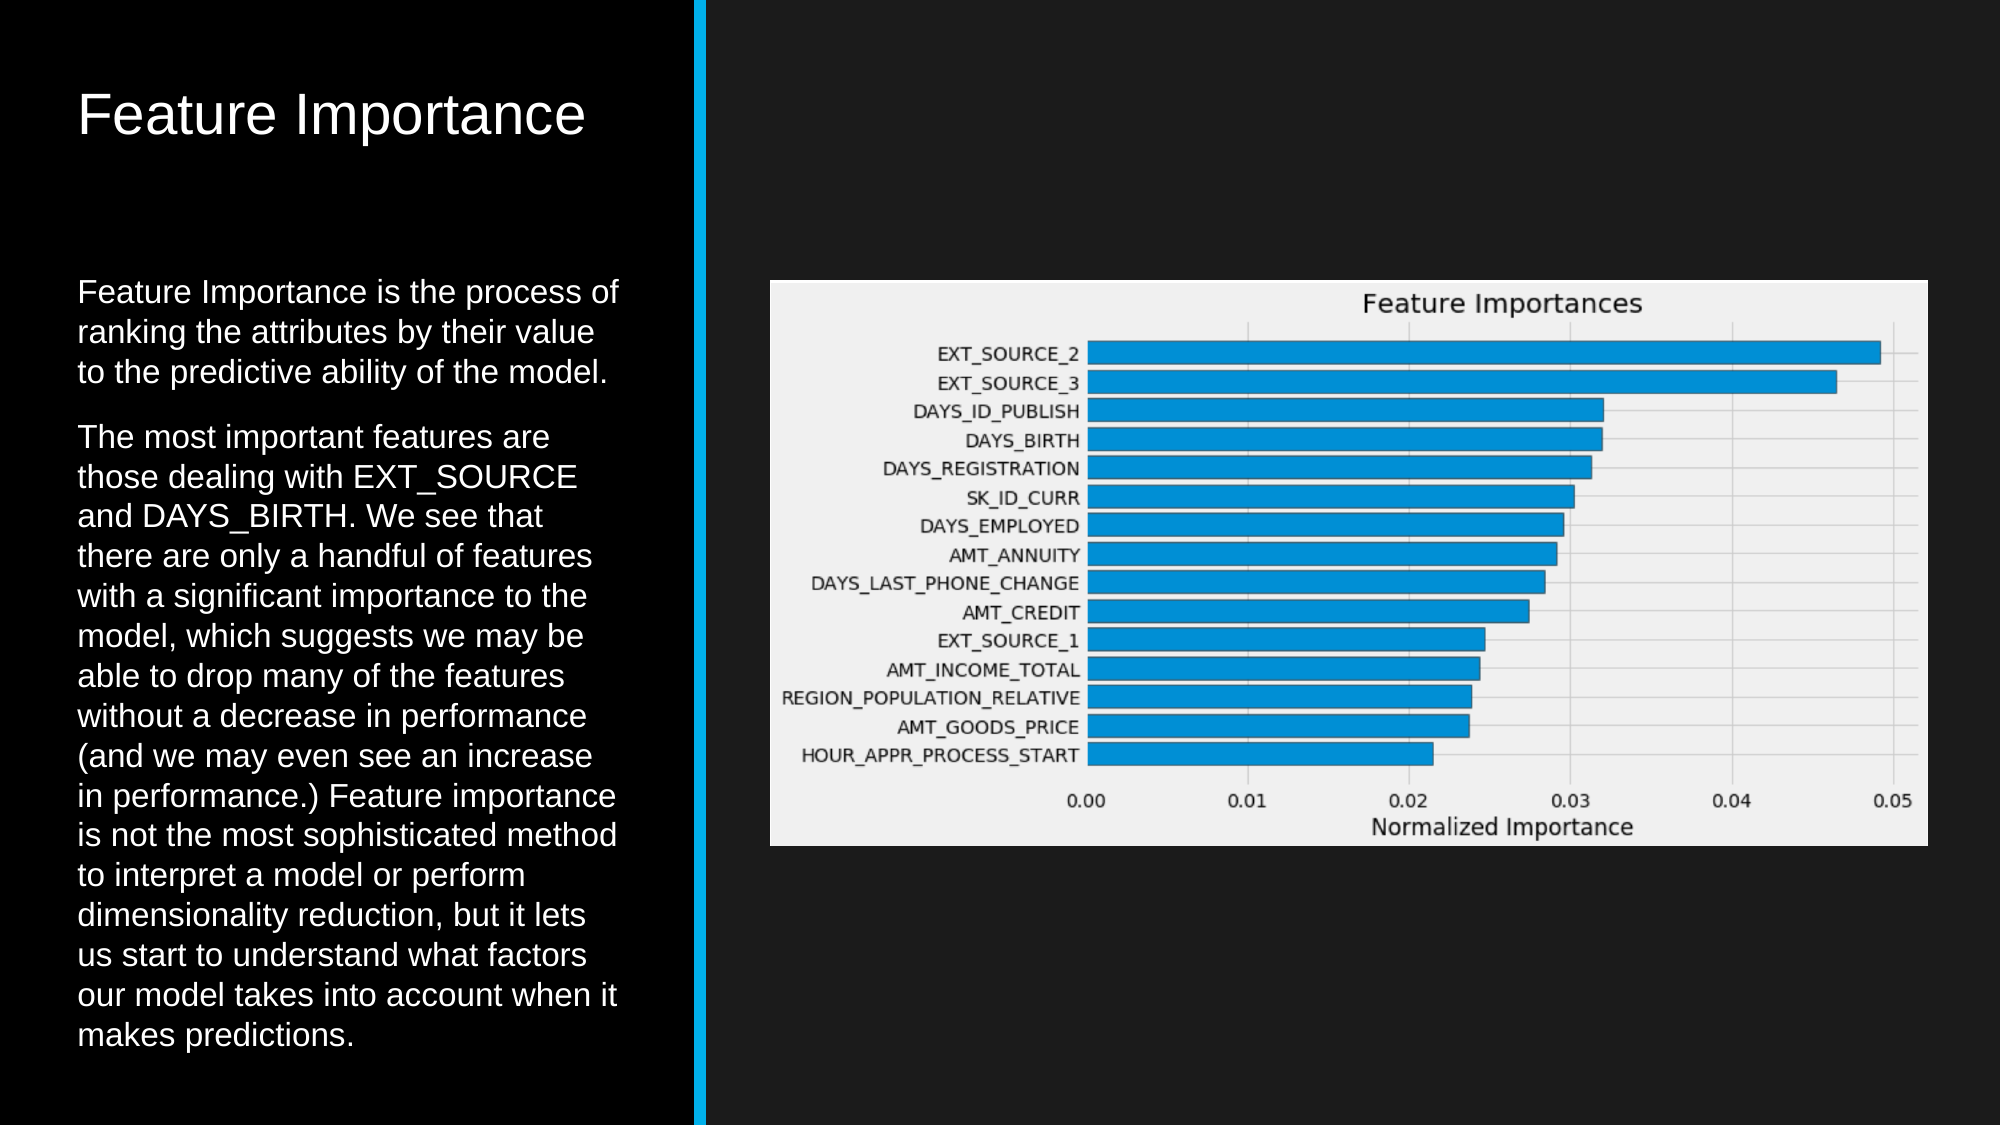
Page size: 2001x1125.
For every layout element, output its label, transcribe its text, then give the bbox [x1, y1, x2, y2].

list Feature Importance is the process of ranking the attributes by their value to the predictive ability of the model. The most important features are those dealing with EXT_SOURCE and DAYS_BIRTH. We see that there are only a handful of features with a significant importance to the model, which suggests we may be able to drop many of the features without a decrease in performance (and we may even see an increase in performance.) Feature importance is not the most sophisticated method to interpret a model or perform dimensionality reduction, but it lets us start to understand what factors our model takes into account when it makes predictions. [62, 177, 638, 1061]
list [770, 280, 1928, 846]
title Feature Importance [62, 76, 638, 177]
